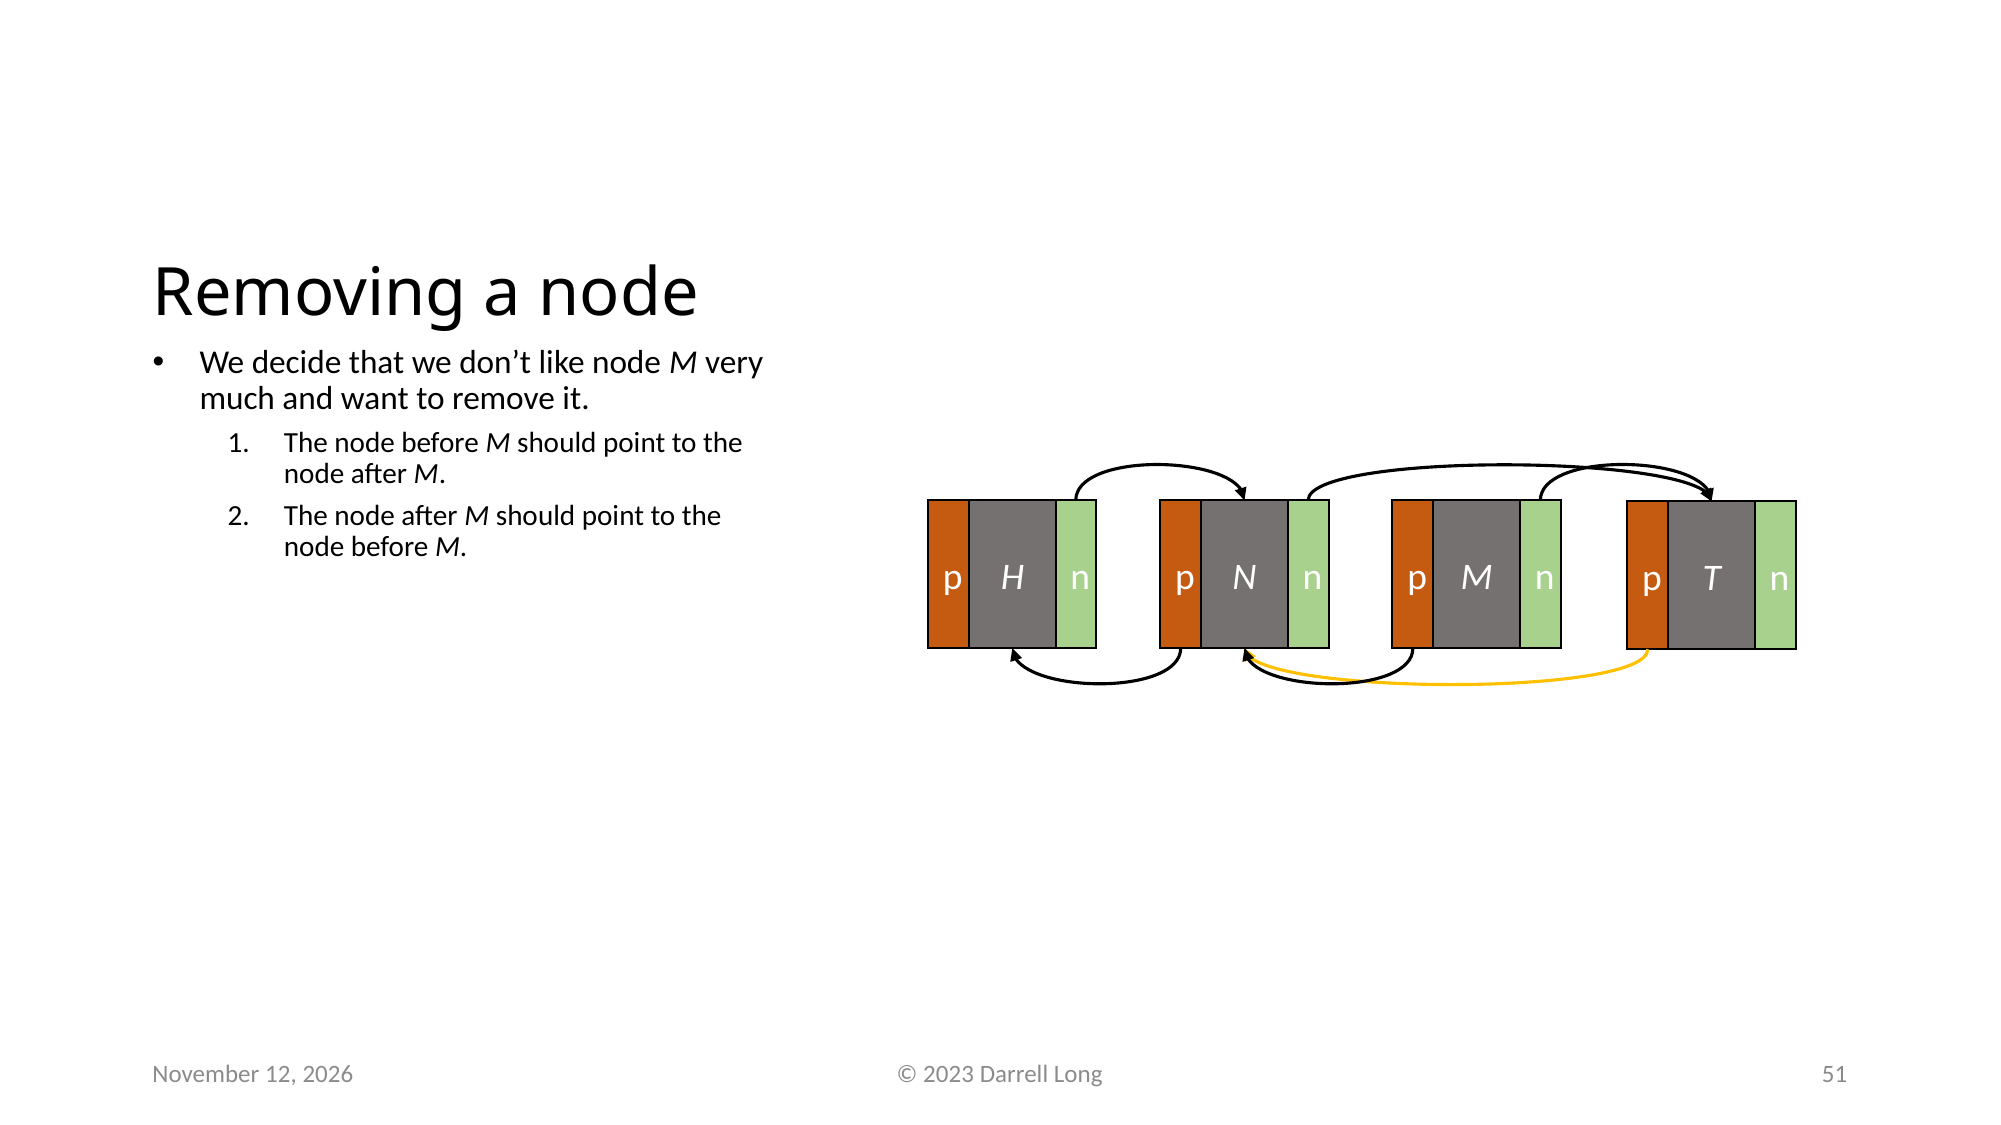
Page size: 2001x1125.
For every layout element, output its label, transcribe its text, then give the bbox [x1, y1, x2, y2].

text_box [1392, 500, 1509, 649]
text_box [1160, 500, 1329, 649]
list We decide that we don’t like node M very much and want to remove it. The node before M should point to the node after M. The node after M should point to the node before M. [137, 337, 783, 963]
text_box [1627, 501, 1796, 650]
title Removing a node [137, 75, 783, 337]
footer © 2023 Darrell Long [662, 1042, 1338, 1103]
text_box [928, 500, 1097, 649]
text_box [1511, 500, 1561, 649]
slide_number 51 [1412, 1042, 1863, 1103]
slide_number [137, 1042, 588, 1103]
